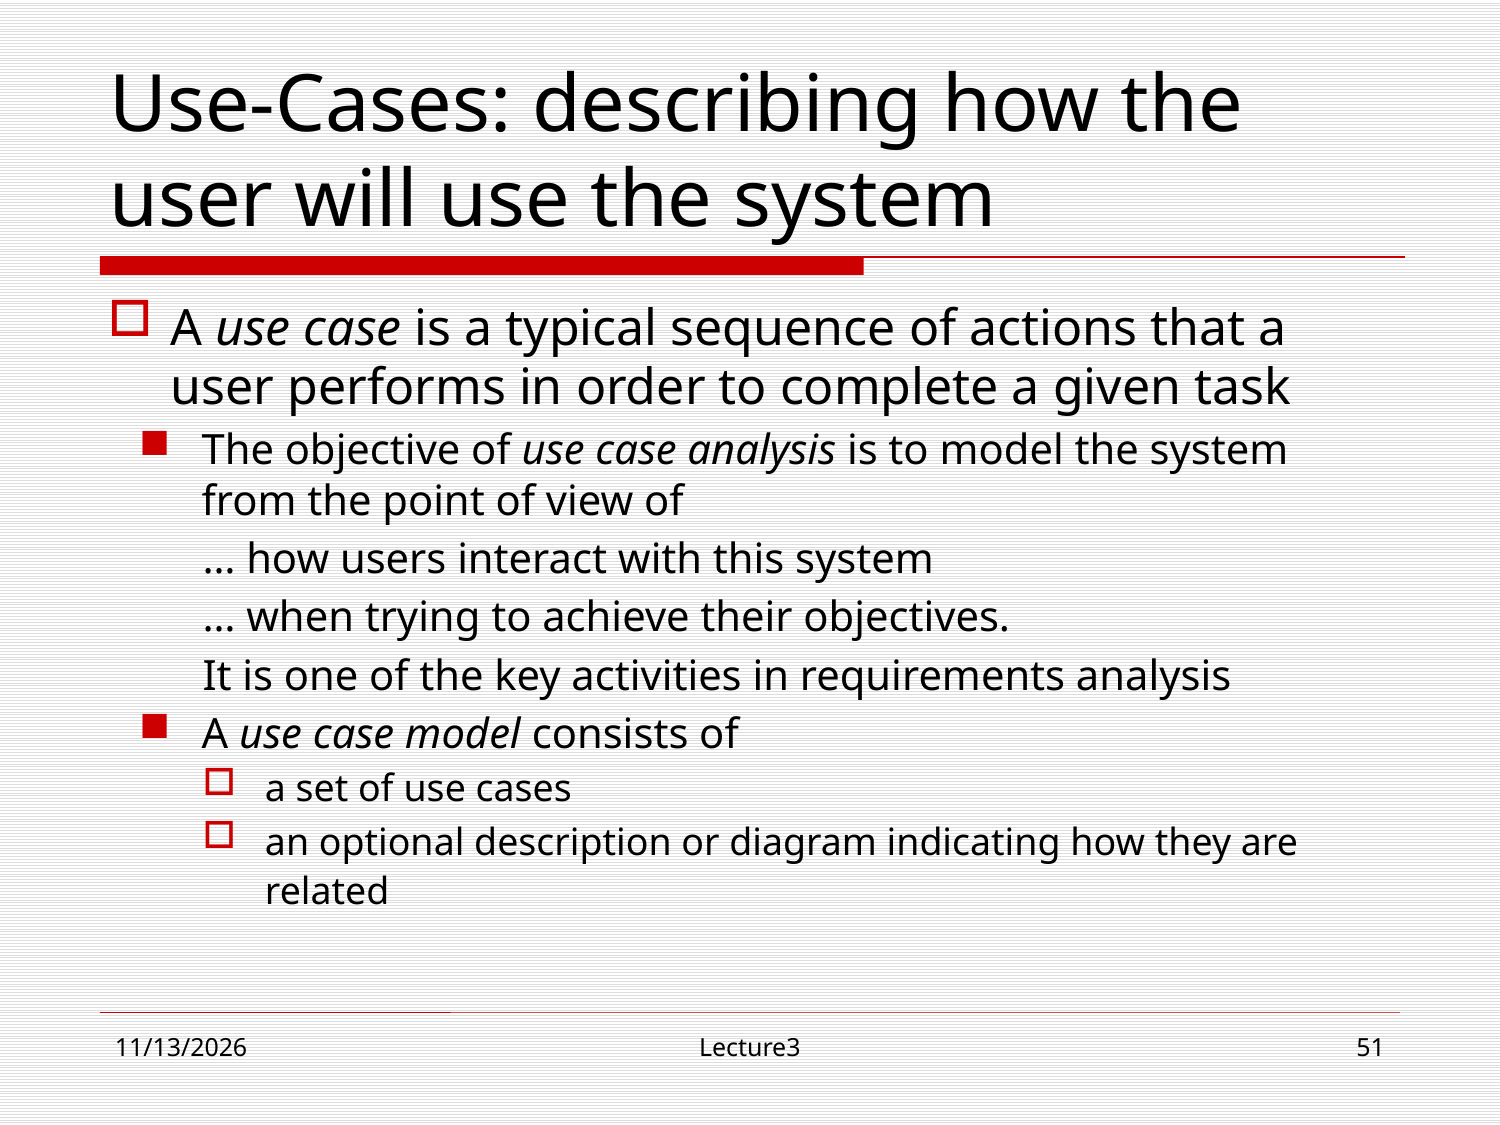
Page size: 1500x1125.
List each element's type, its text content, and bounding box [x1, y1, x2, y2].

footer Lecture3 [512, 1024, 988, 1103]
slide_number 51 [1074, 1024, 1401, 1103]
list A use case is a typical sequence of actions that a user performs in order to complete a given task The objective of use case analysis is to model the system from the point of view of … how users interact with this system … when trying to achieve their objectives. It is one of the key activities in requirements analysis A use case model consists of a set of use cases an optional description or diagram indicating how they are related [92, 287, 1406, 988]
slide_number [99, 1024, 426, 1103]
title Use-Cases: describing how the user will use the system [94, 50, 1407, 250]
